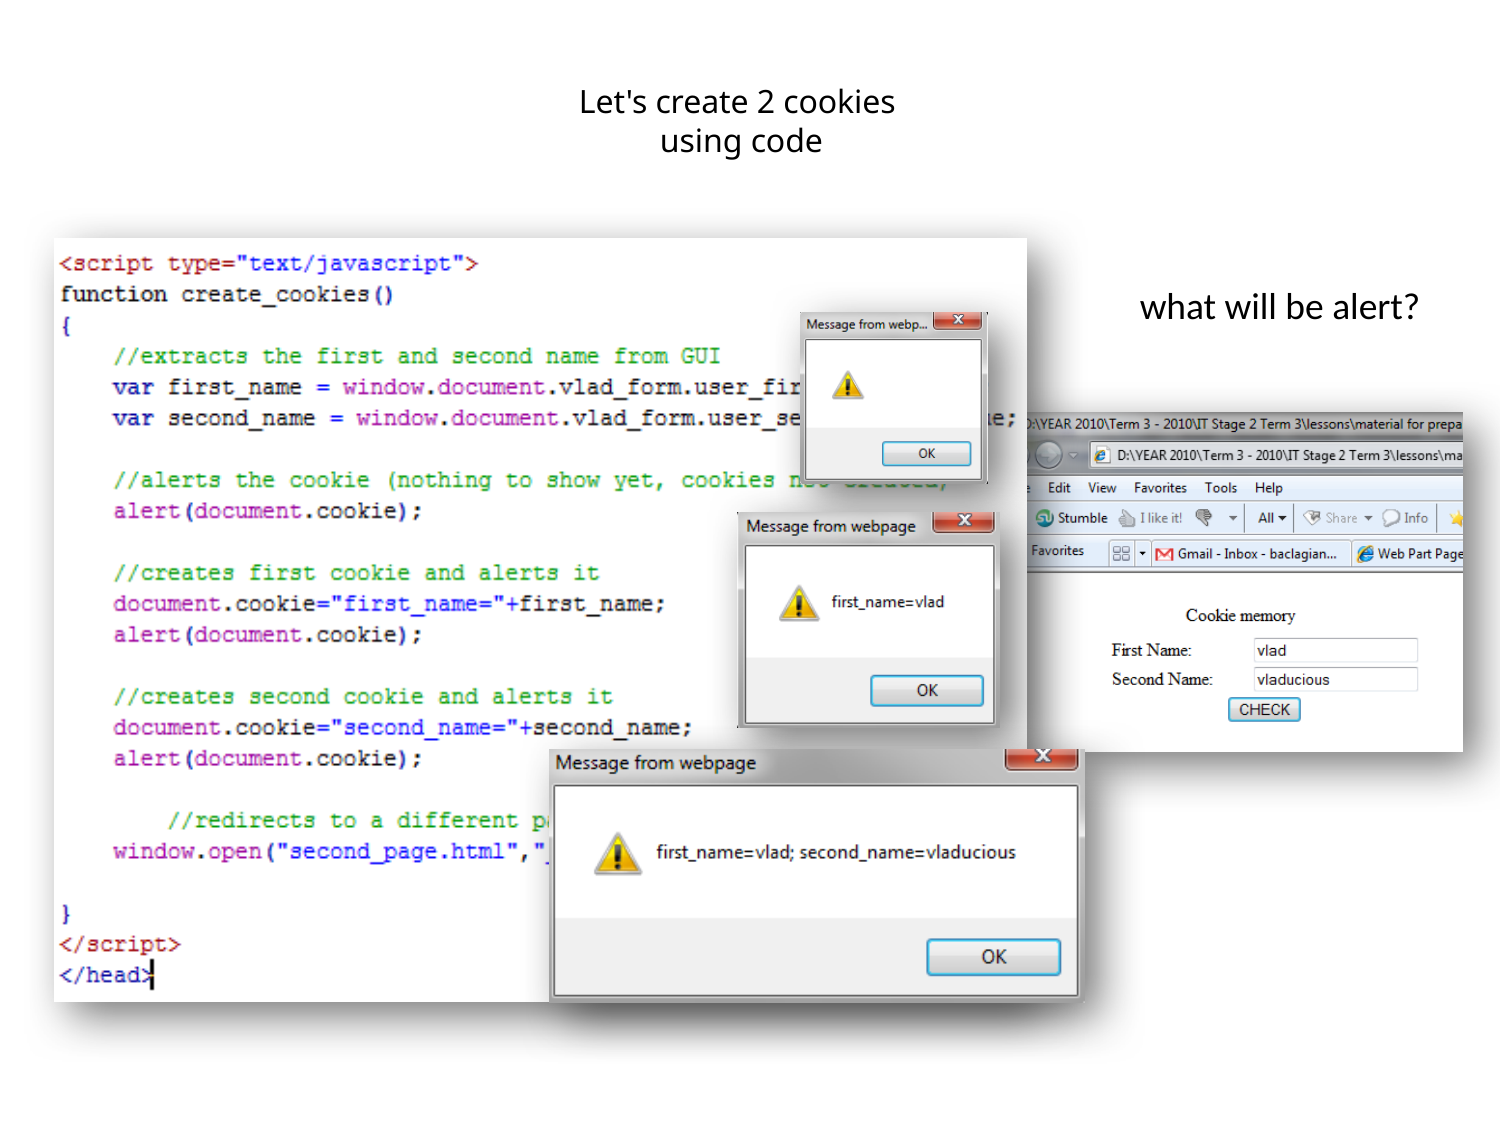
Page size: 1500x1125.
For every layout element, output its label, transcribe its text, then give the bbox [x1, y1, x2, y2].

text_box what will be alert? [1125, 274, 1450, 335]
title Let's create 2 cookies using code [62, 73, 1413, 167]
picture [53, 238, 1463, 1004]
